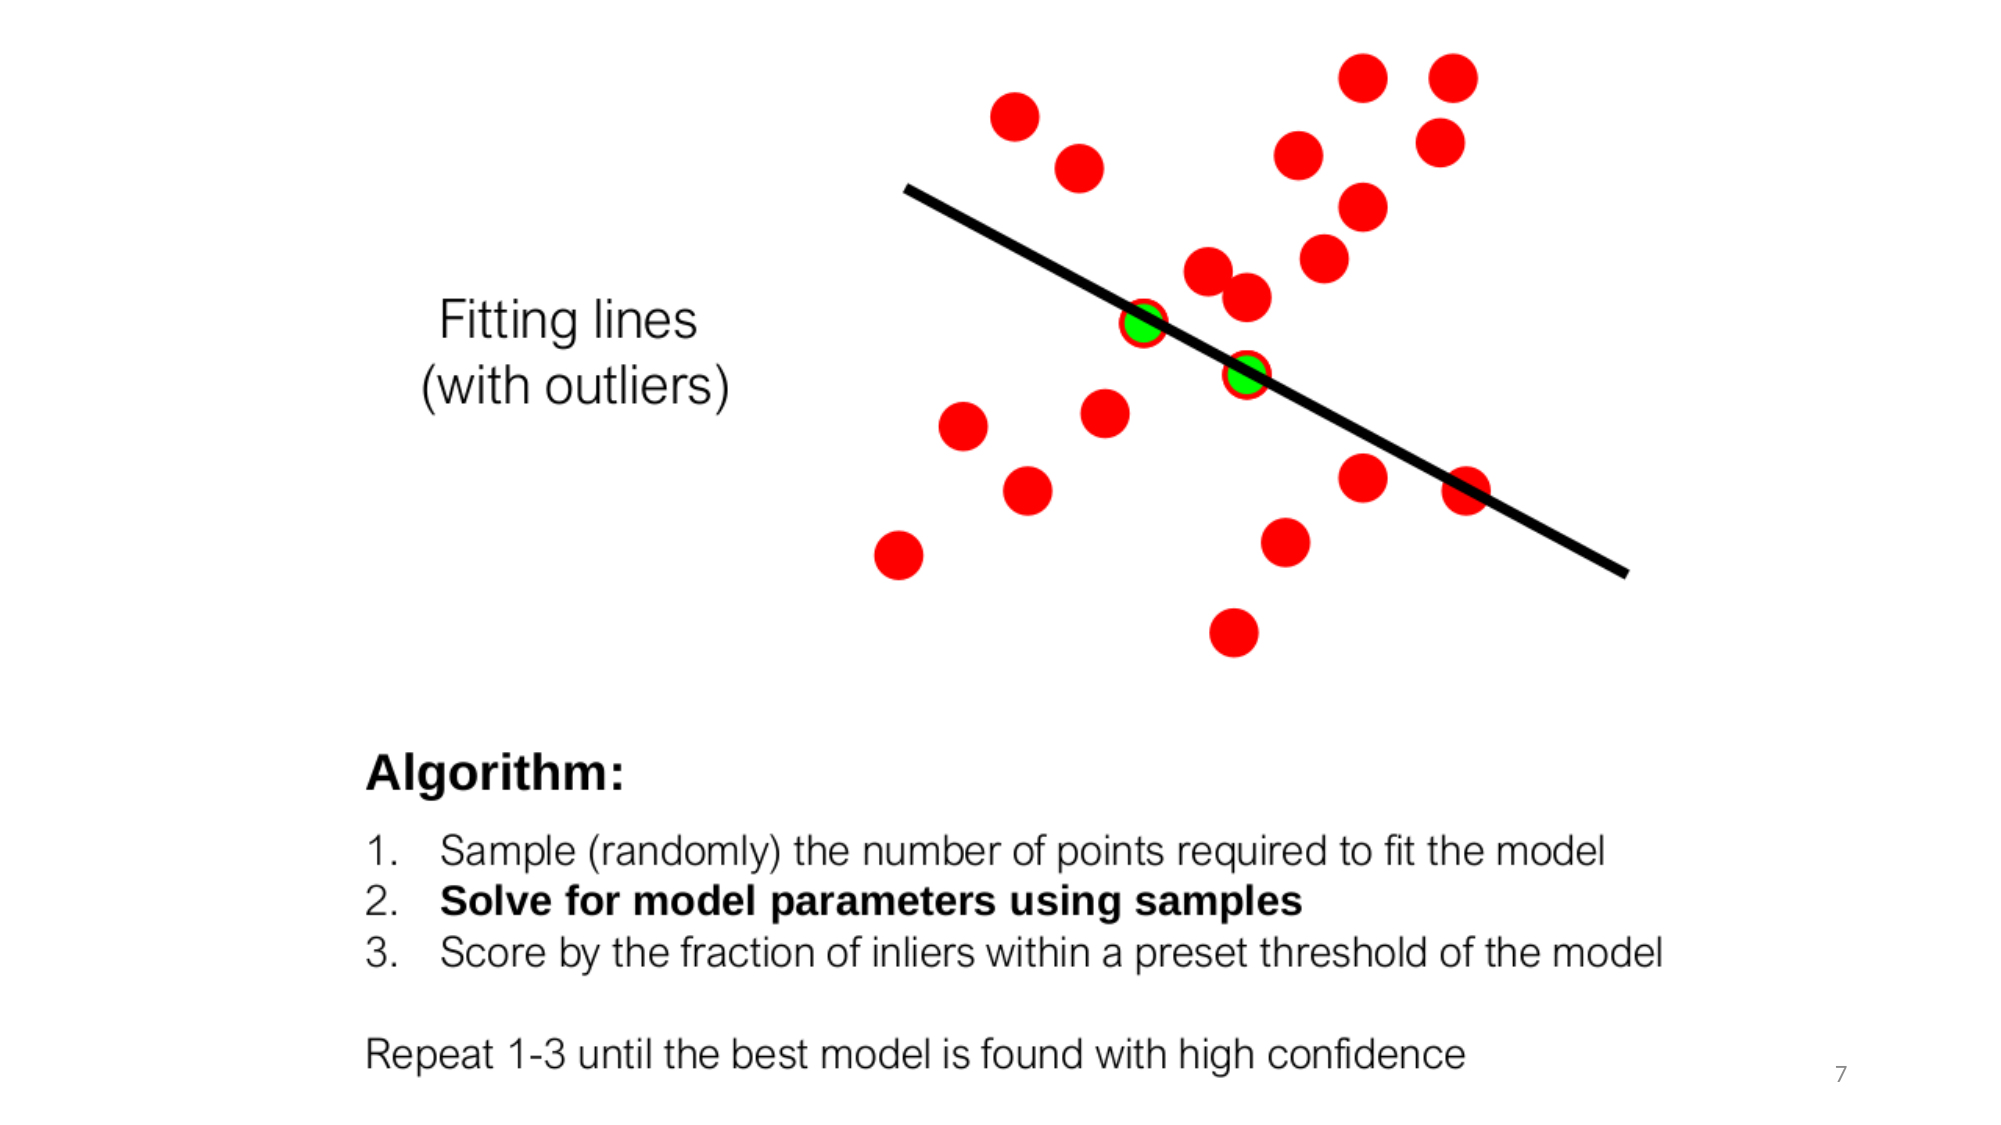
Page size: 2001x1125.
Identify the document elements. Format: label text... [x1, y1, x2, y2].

slide_number 7 [1412, 1042, 1863, 1103]
picture [268, 33, 1732, 1092]
